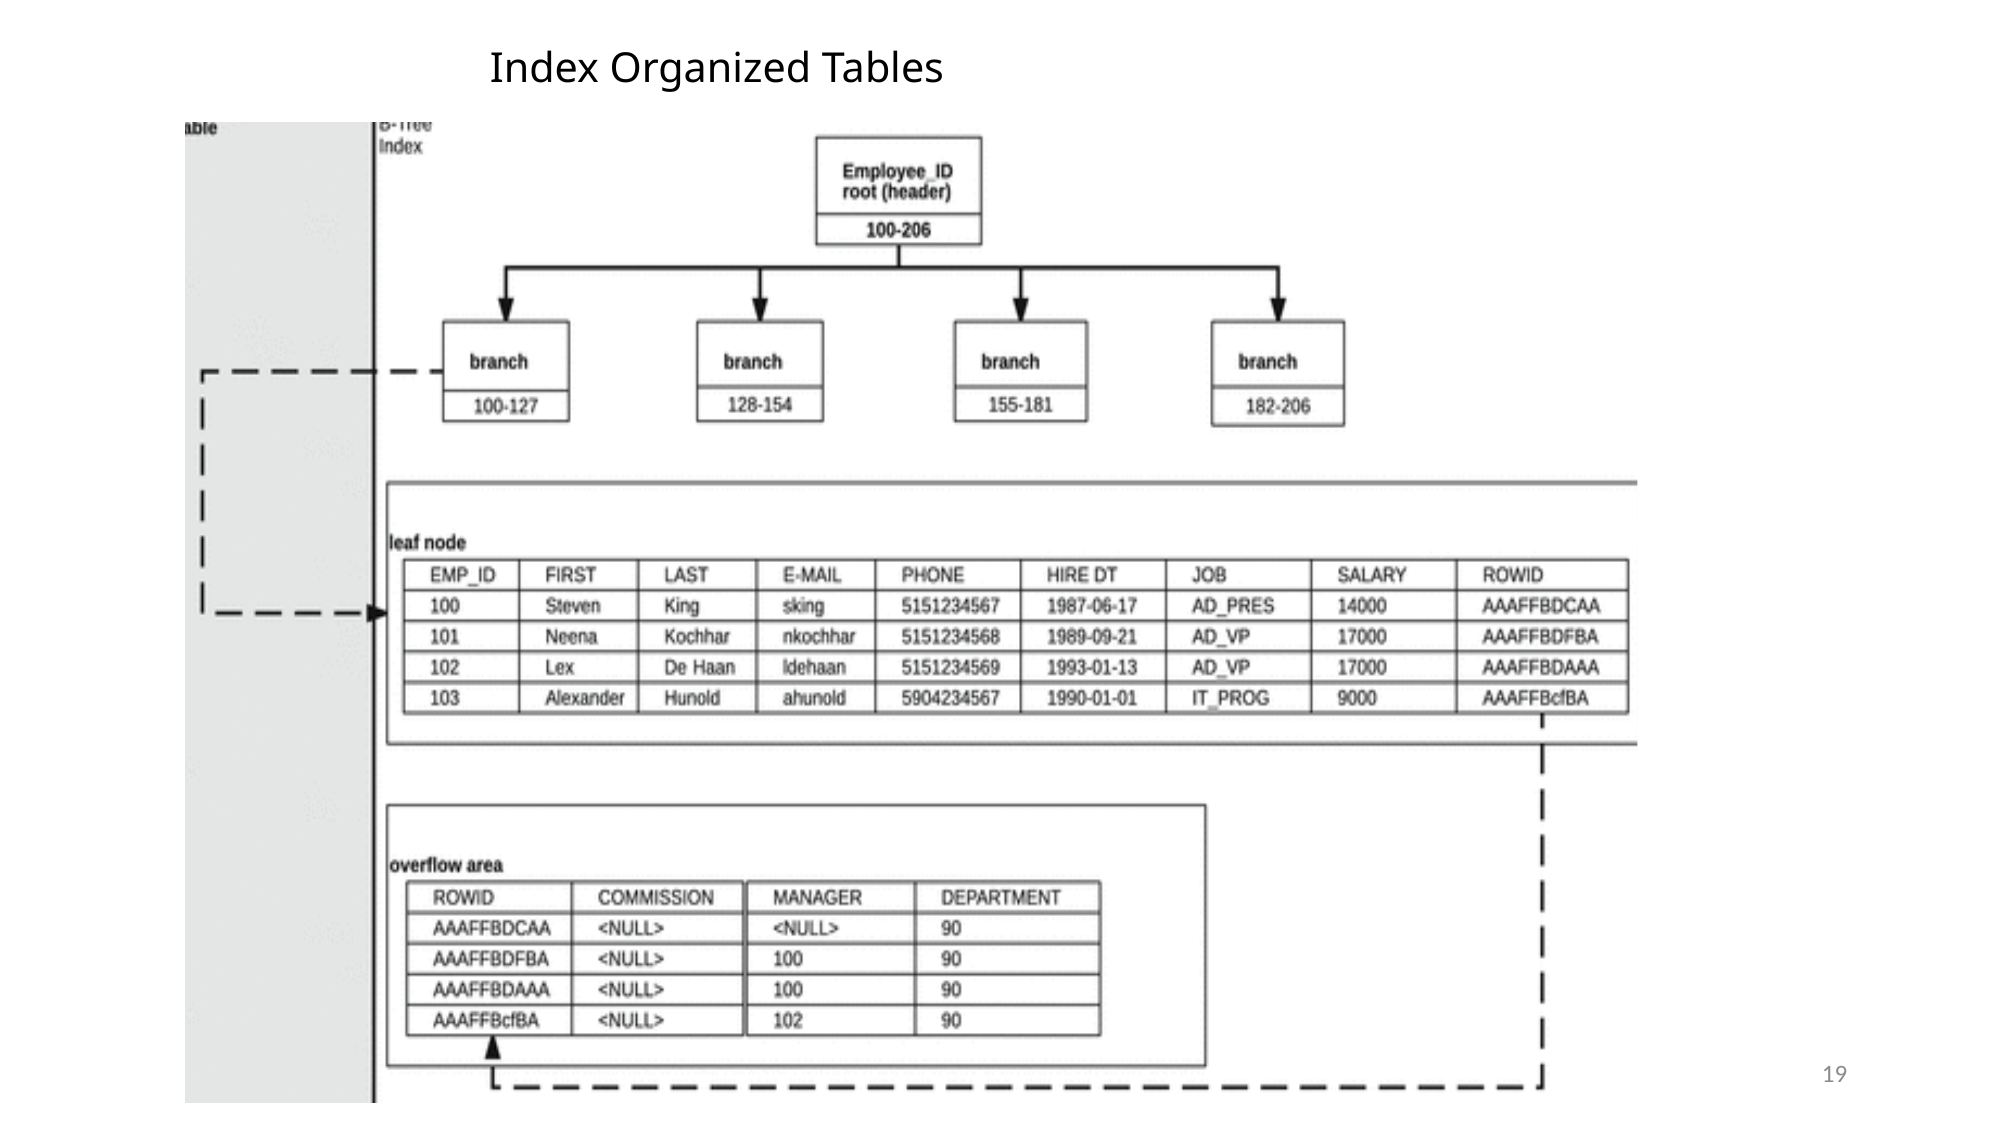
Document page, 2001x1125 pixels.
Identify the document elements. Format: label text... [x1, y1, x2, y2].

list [184, 122, 1638, 1103]
title Index Organized Tables [474, 38, 1484, 99]
slide_number 19 [1638, 1042, 1863, 1103]
